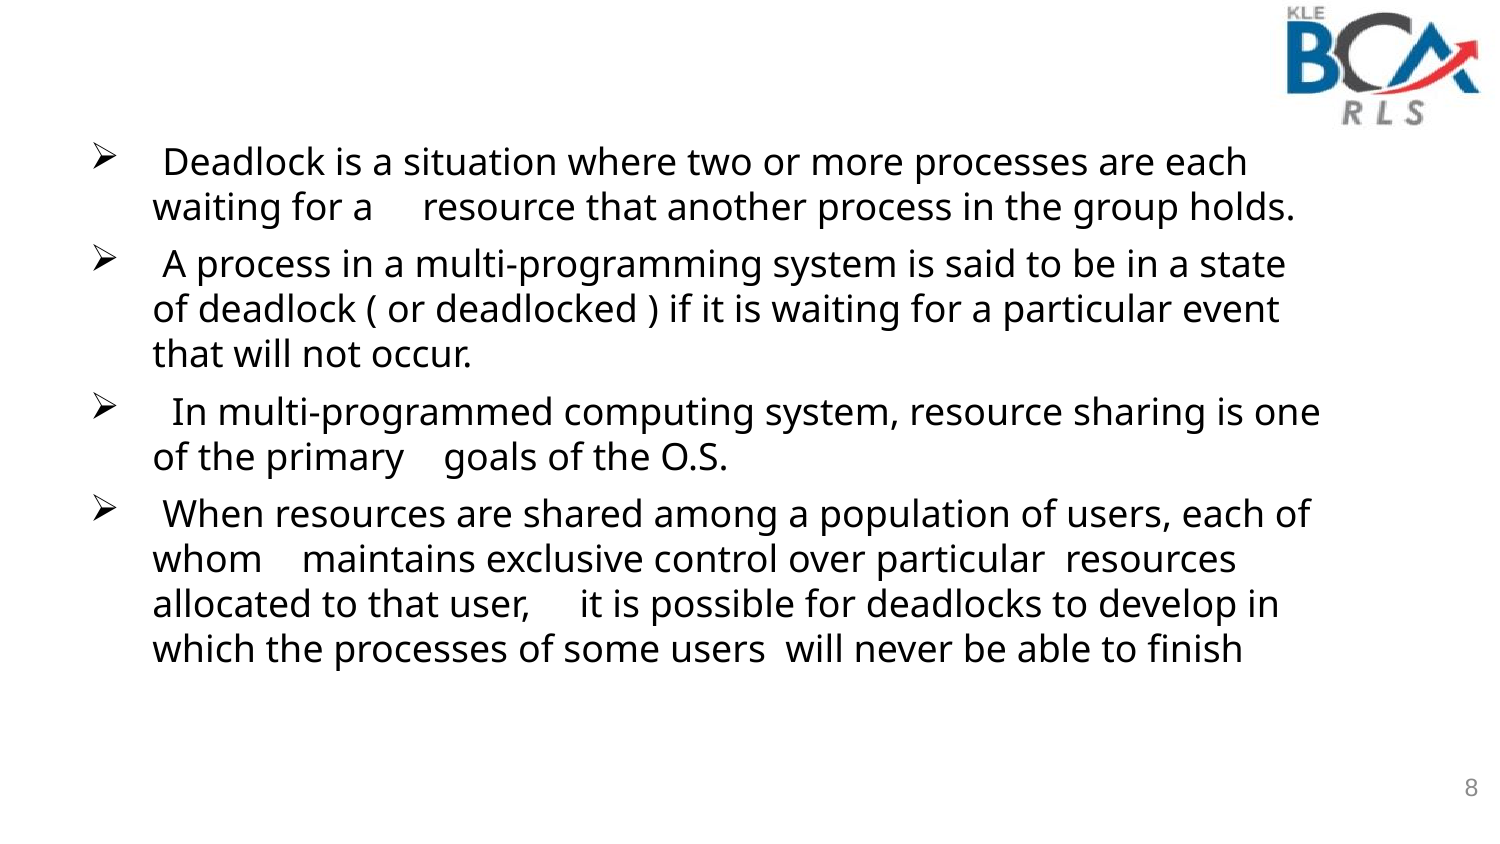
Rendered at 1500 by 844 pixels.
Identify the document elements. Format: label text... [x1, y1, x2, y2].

list Deadlock is a situation where two or more processes are each waiting for a resource that another process in the group holds. A process in a multi-programming system is said to be in a state of deadlock ( or deadlocked ) if it is waiting for a particular event that will not occur. In multi-programmed computing system, resource sharing is one of the primary goals of the O.S. When resources are shared among a population of users, each of whom maintains exclusive control over particular resources allocated to that user, it is possible for deadlocks to develop in which the processes of some users will never be able to finish [62, 70, 1338, 738]
picture [1270, 0, 1500, 135]
slide_number 8 [1249, 760, 1494, 813]
